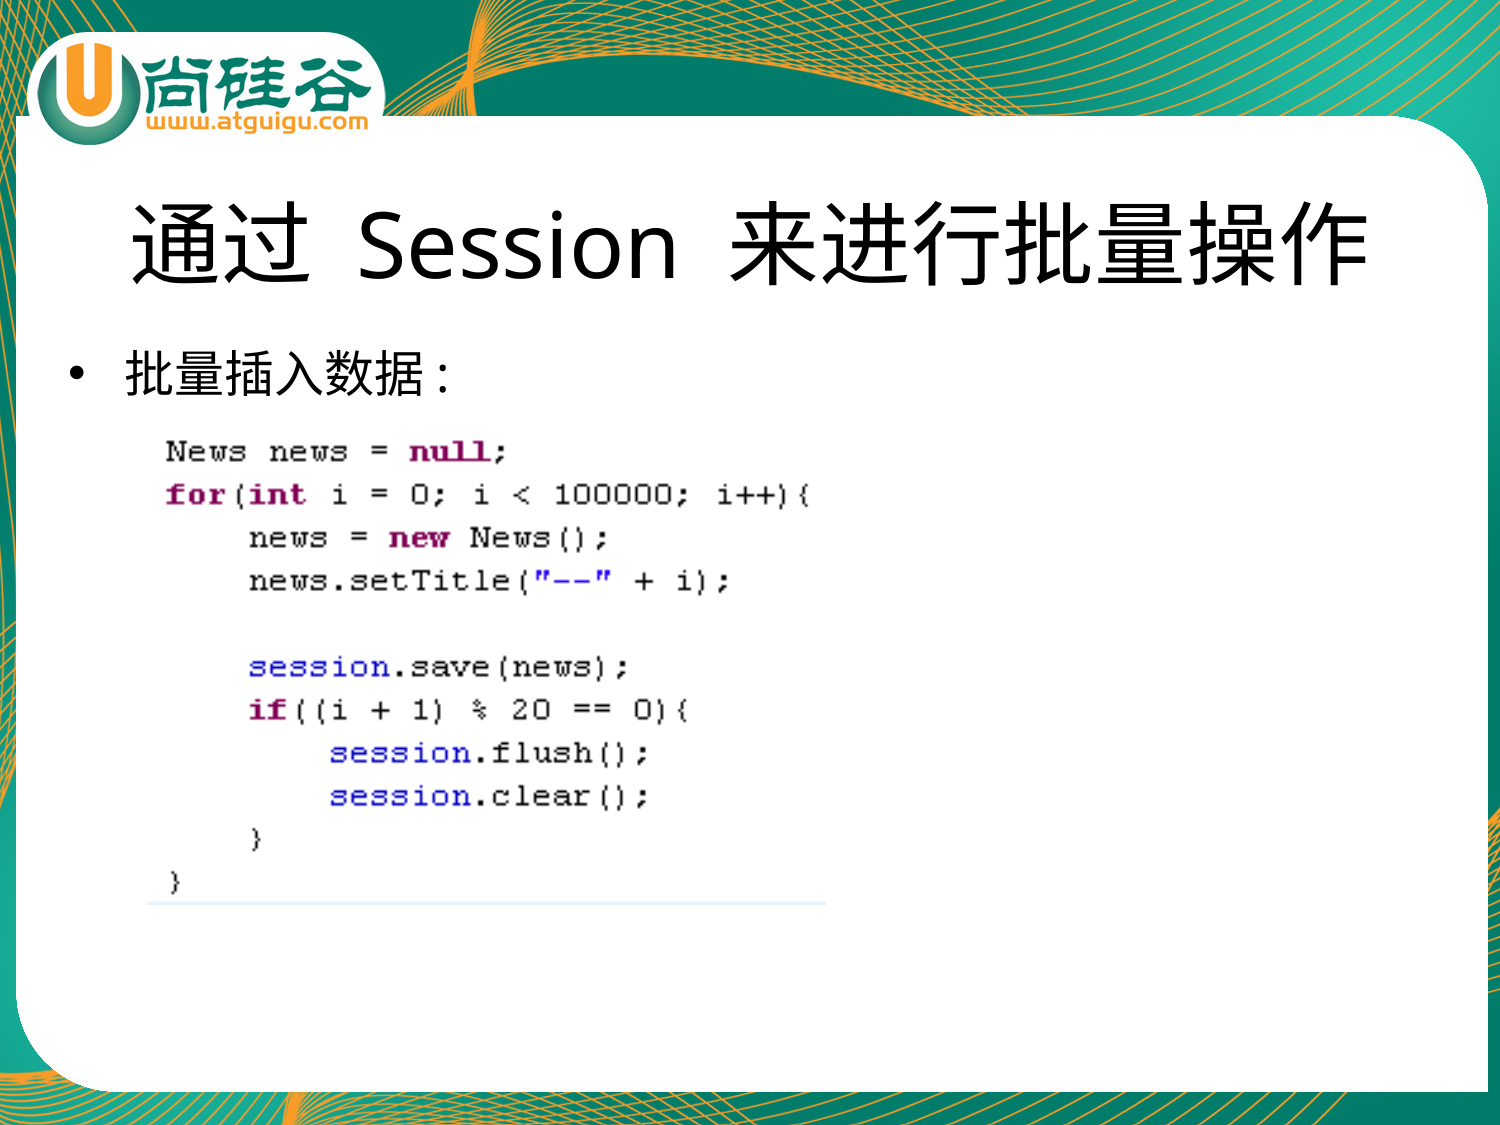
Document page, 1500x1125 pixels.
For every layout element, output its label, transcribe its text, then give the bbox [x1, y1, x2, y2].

list 批量插入数据: [53, 334, 1412, 1010]
picture [0, 0, 1500, 1125]
title 通过 Session 来进行批量操作 [112, 147, 1388, 334]
